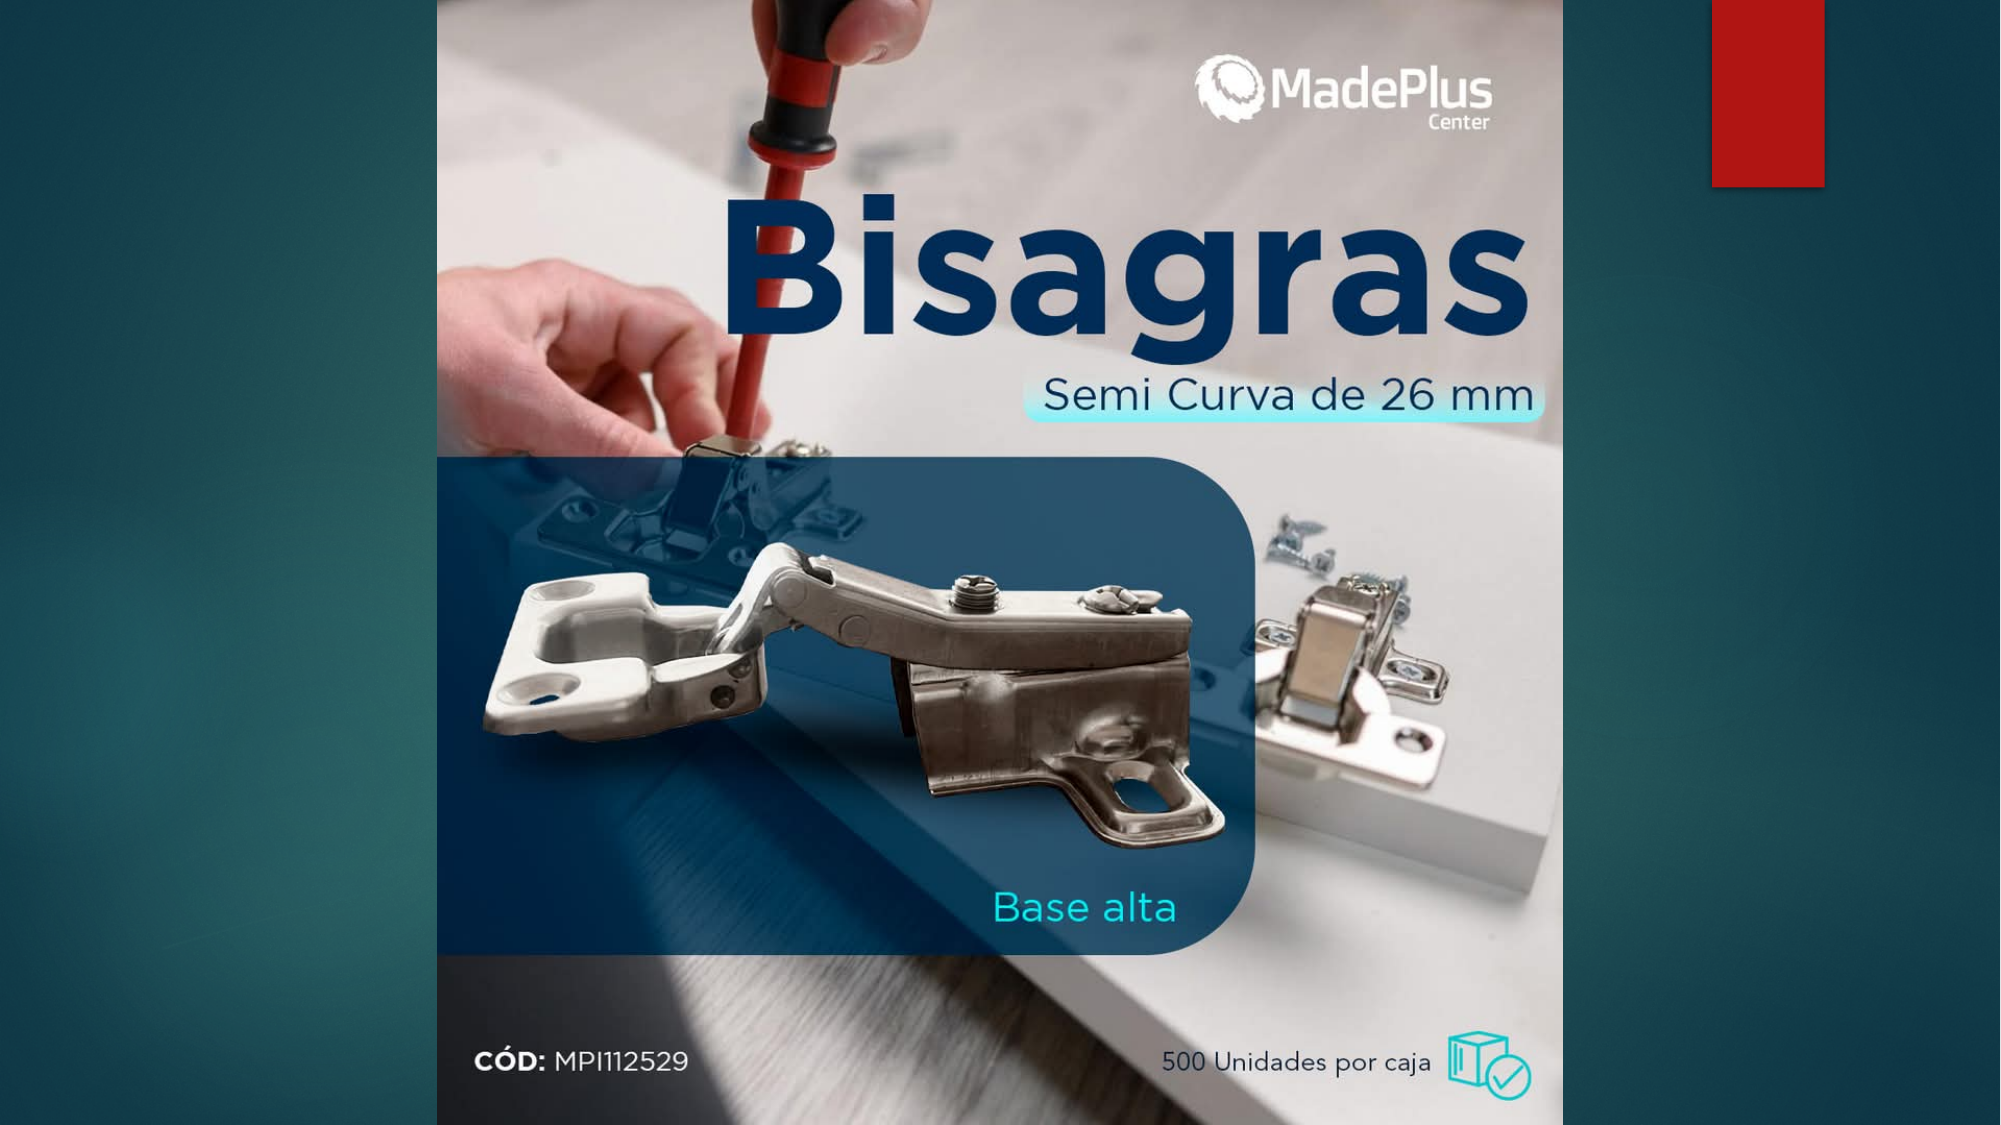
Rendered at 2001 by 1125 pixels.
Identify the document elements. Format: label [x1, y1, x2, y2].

picture [0, 0, 1576, 1125]
